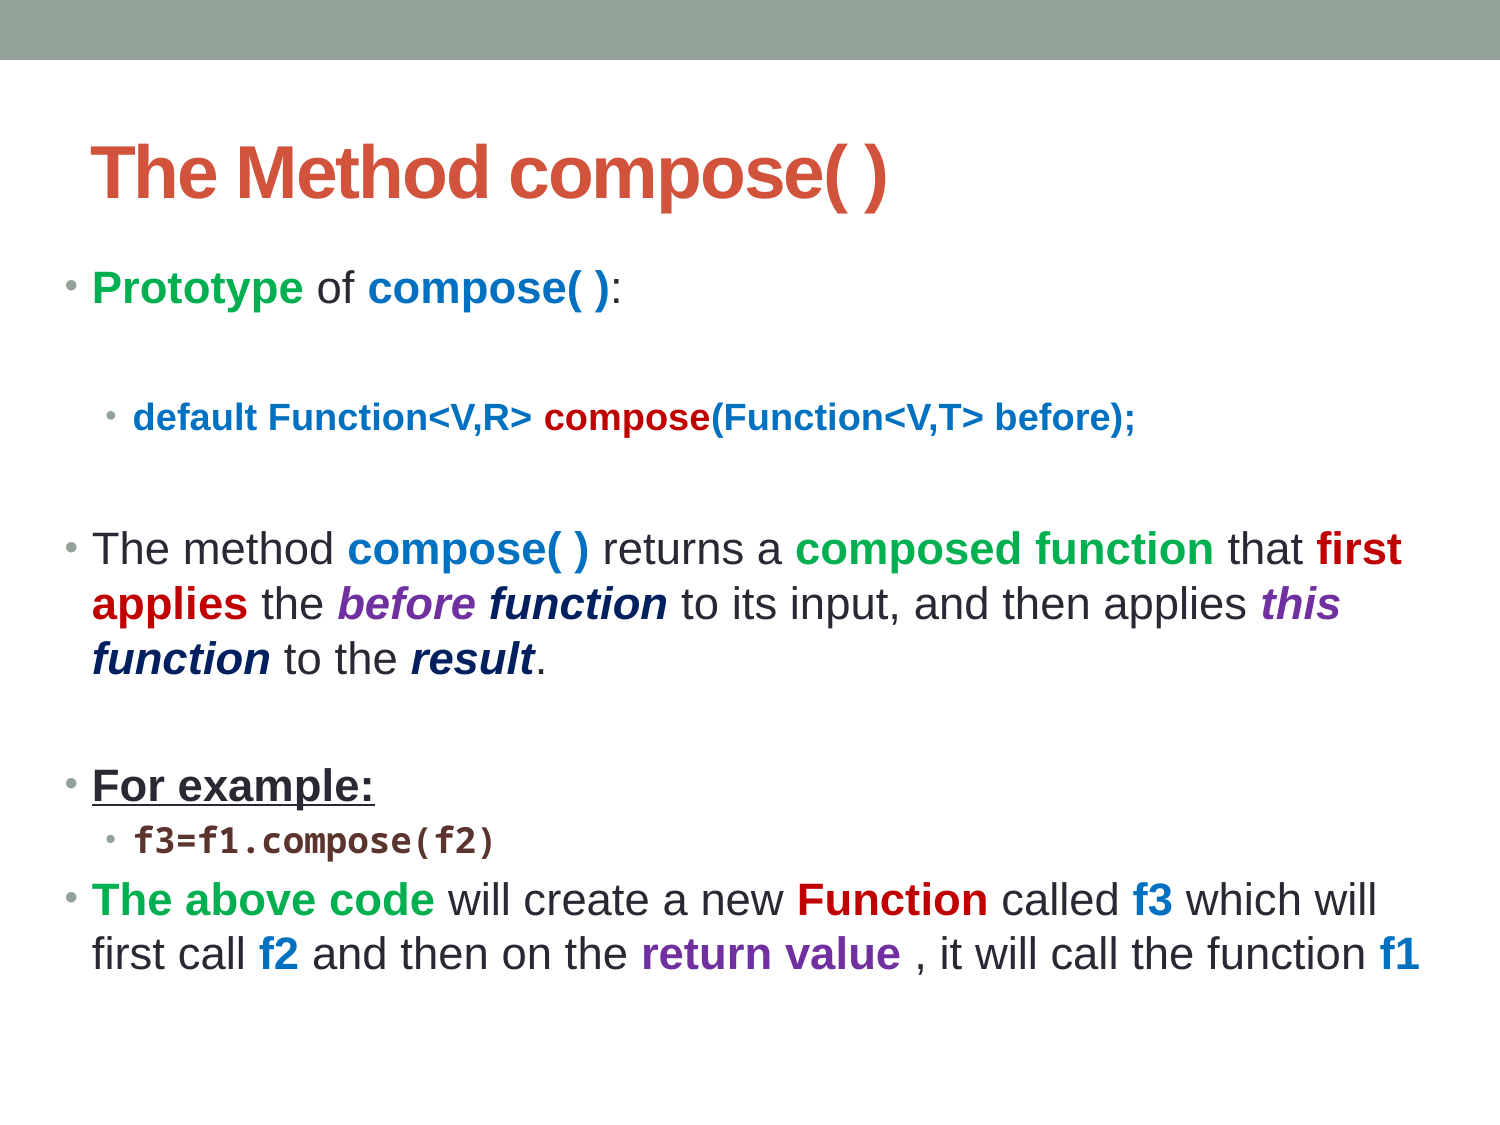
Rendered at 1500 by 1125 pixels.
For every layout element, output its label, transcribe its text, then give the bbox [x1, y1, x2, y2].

title The Method compose( ) [75, 87, 1425, 250]
list Prototype of compose( ): default Function<V,R> compose(Function<V,T> before); The method compose( ) returns a composed function that first applies the before function to its input, and then applies this function to the result. For example: f3=f1.compose(f2) The above code will create a new Function called f3 which will first call f2 and then on the return value , it will call the function f1 [49, 250, 1445, 1047]
